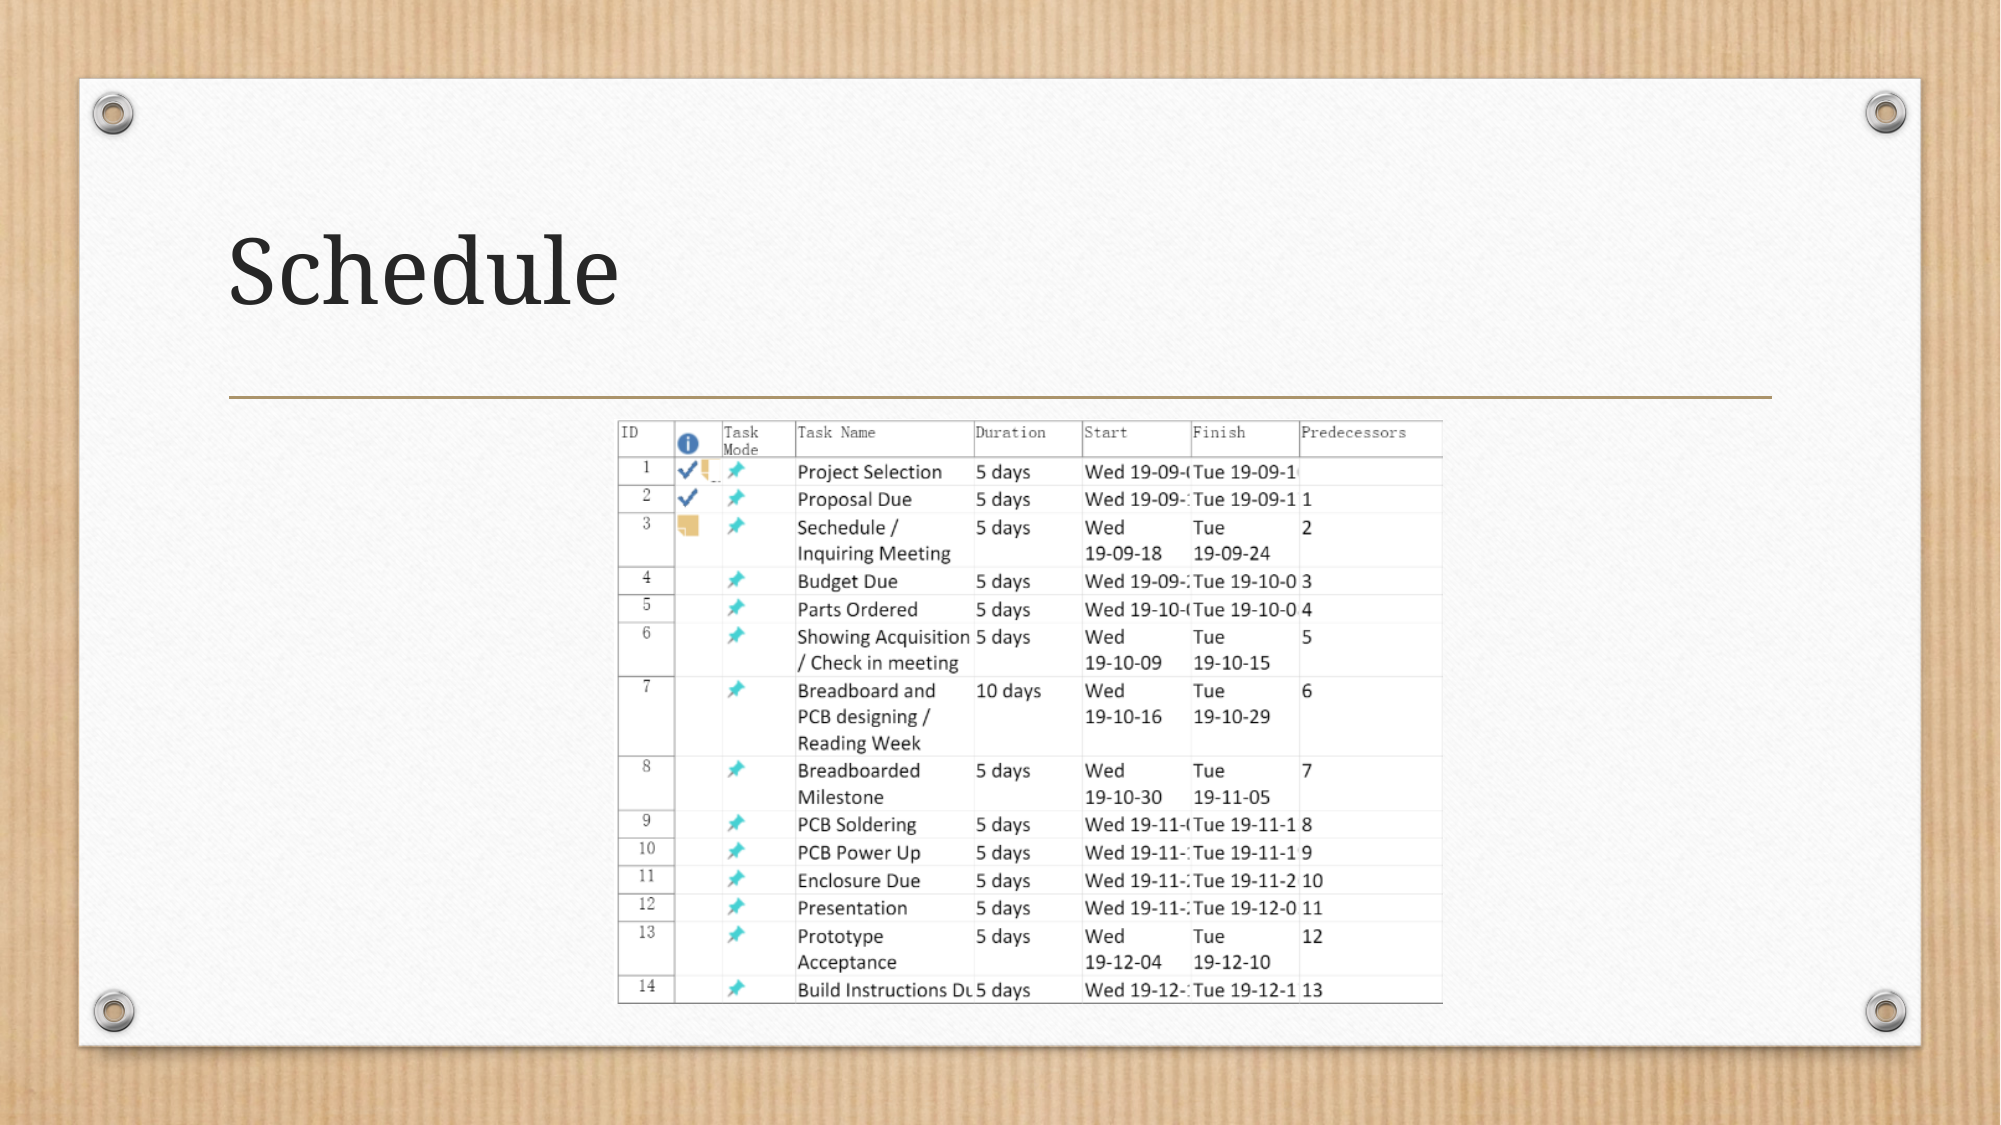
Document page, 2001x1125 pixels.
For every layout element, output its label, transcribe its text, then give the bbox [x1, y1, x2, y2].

picture [0, 0, 2001, 1125]
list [613, 419, 1443, 1004]
title Schedule [212, 161, 1788, 375]
